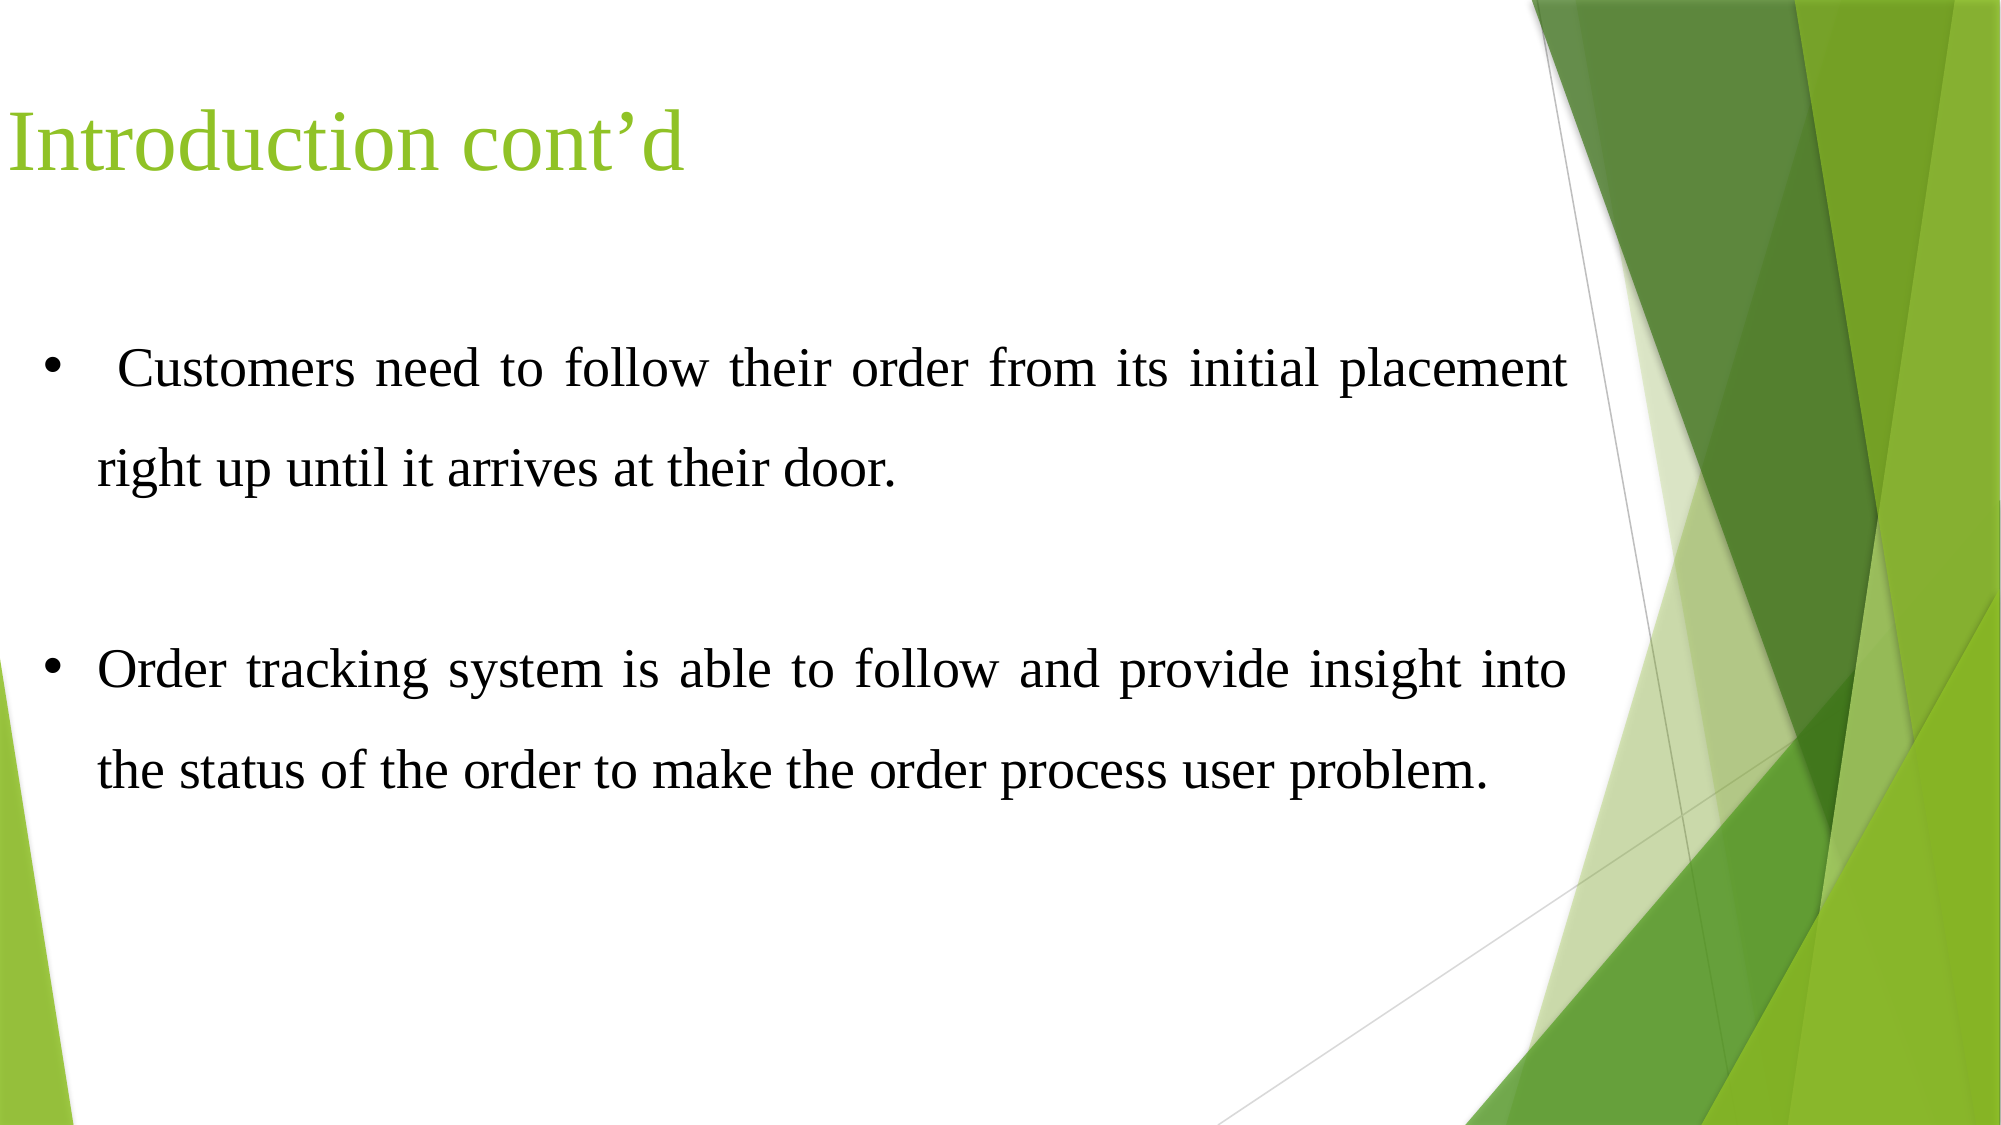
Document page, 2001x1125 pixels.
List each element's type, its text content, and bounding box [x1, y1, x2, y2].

list Customers need to follow their order from its initial placement right up until it arrives at their door. Order tracking system is able to follow and provide insight into the status of the order to make the order process user problem. [28, 289, 1585, 892]
text_box Introduction cont’d [0, 30, 2000, 196]
